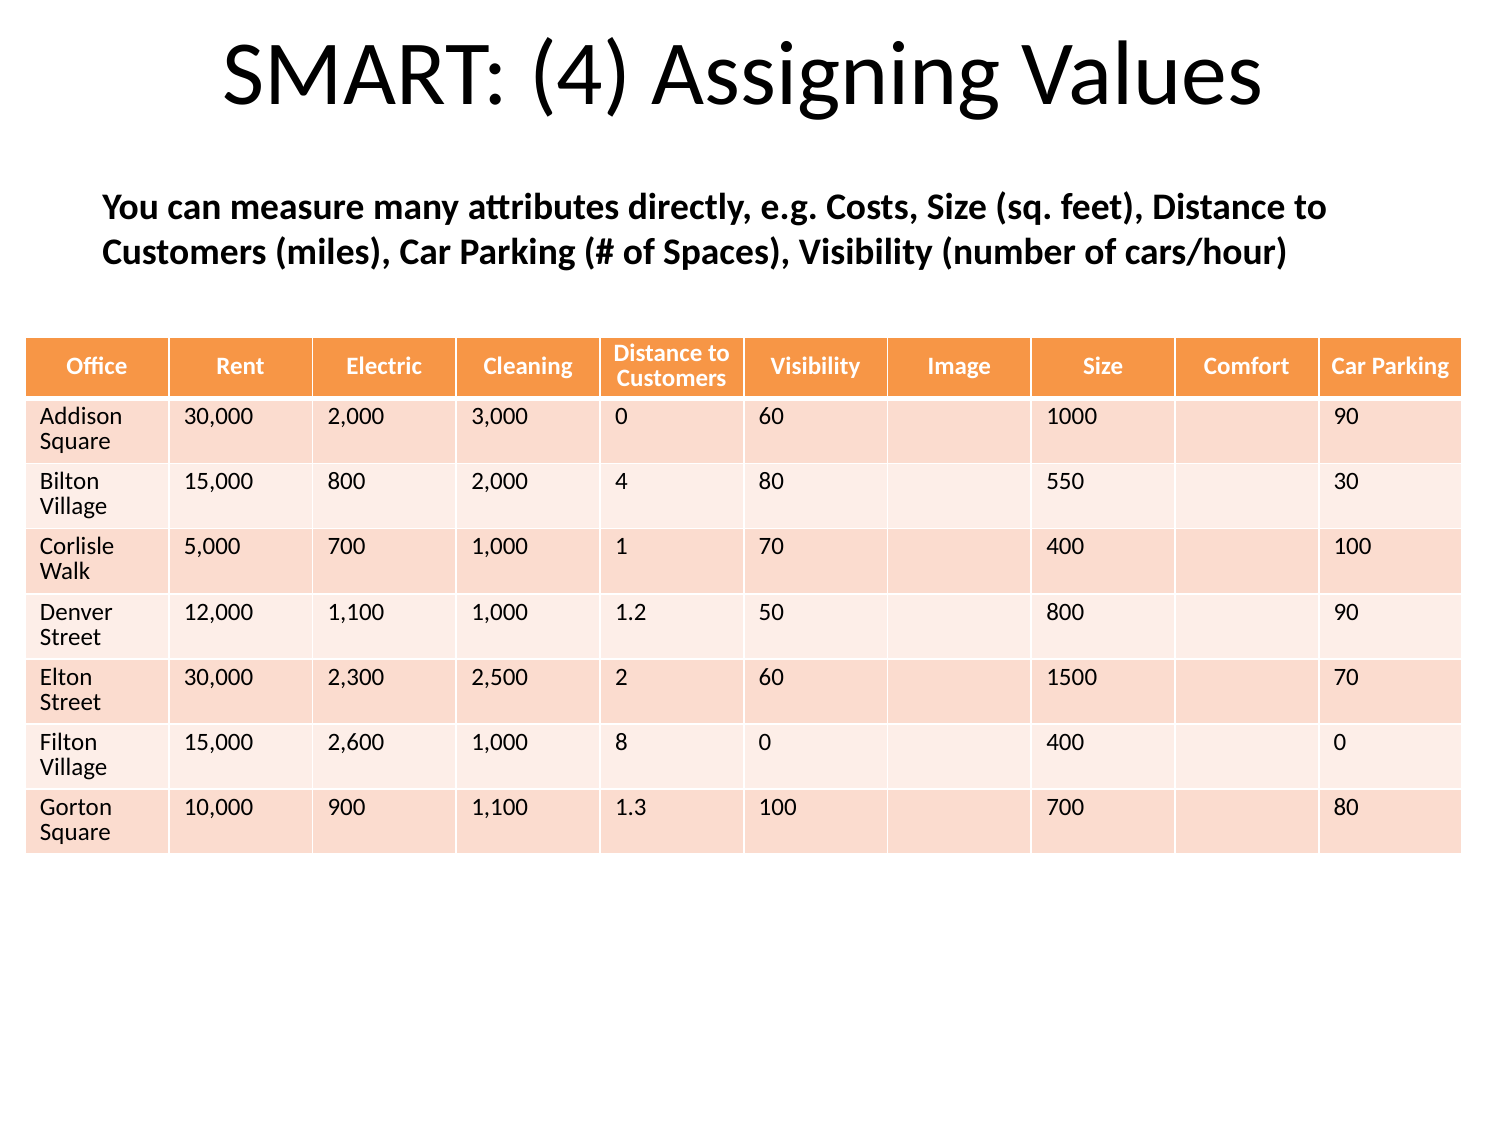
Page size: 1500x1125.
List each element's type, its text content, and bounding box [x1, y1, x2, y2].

table_header Electric [313, 338, 455, 396]
table_cell Corlisle Walk [26, 529, 168, 593]
text_box SMART: (4) Assigning Values [50, 0, 1438, 175]
table_cell 800 [313, 464, 455, 528]
table_cell 2,000 [313, 401, 455, 463]
table_cell [888, 529, 1030, 593]
table_cell [888, 725, 1030, 788]
table_cell 1.2 [601, 595, 743, 658]
table_cell 10,000 [170, 790, 312, 853]
table_cell [888, 401, 1030, 463]
table_cell 550 [1032, 464, 1174, 528]
table_cell [1176, 790, 1318, 853]
text_box You can measure many attributes directly, e.g. Costs, Size (sq. feet), Distance to Customers (miles), Car Parking (# of Spaces), Visibility (number of cars/hour) [87, 174, 1413, 280]
table_header Rent [170, 338, 312, 396]
table_cell Elton Street [26, 660, 168, 723]
table_cell 80 [745, 464, 887, 528]
table_cell Bilton Village [26, 464, 168, 528]
table_cell 2,300 [313, 660, 455, 723]
table_cell [1176, 529, 1318, 593]
table_cell 2,600 [313, 725, 455, 788]
table_cell [1176, 660, 1318, 723]
table_cell Addison Square [26, 401, 168, 463]
table_header Cleaning [457, 338, 599, 396]
table_cell [1176, 595, 1318, 658]
table_header Distance to Customers [601, 338, 743, 396]
table_cell 1.3 [601, 790, 743, 853]
table_header Comfort [1176, 338, 1318, 396]
table_cell 800 [1032, 595, 1174, 658]
table_cell 8 [601, 725, 743, 788]
table_cell 1 [601, 529, 743, 593]
table_header Size [1032, 338, 1174, 396]
table_cell 2,000 [457, 464, 599, 528]
table_cell 1,000 [457, 725, 599, 788]
table_cell 3,000 [457, 401, 599, 463]
table_cell 1000 [1032, 401, 1174, 463]
table_cell 70 [745, 529, 887, 593]
table_header Office [26, 338, 168, 396]
table_cell 90 [1320, 401, 1461, 463]
table_cell 60 [745, 660, 887, 723]
table_cell 2,500 [457, 660, 599, 723]
table_cell Filton Village [26, 725, 168, 788]
table_cell 50 [745, 595, 887, 658]
table_cell Denver Street [26, 595, 168, 658]
table_cell 30,000 [170, 401, 312, 463]
table_cell 100 [1320, 529, 1461, 593]
table_cell 70 [1320, 660, 1461, 723]
table_cell [888, 595, 1030, 658]
table_cell 400 [1032, 725, 1174, 788]
table_cell 1,000 [457, 529, 599, 593]
table_cell 1,100 [313, 595, 455, 658]
table_cell 900 [313, 790, 455, 853]
table_cell 5,000 [170, 529, 312, 593]
table_cell 0 [601, 401, 743, 463]
table_cell 700 [313, 529, 455, 593]
table_cell 60 [745, 401, 887, 463]
table_cell 100 [745, 790, 887, 853]
table_cell 90 [1320, 595, 1461, 658]
table_header Image [888, 338, 1030, 396]
table_cell 1,100 [457, 790, 599, 853]
table_cell 12,000 [170, 595, 312, 658]
table_cell 700 [1032, 790, 1174, 853]
table_cell 15,000 [170, 725, 312, 788]
table_cell 1500 [1032, 660, 1174, 723]
table_cell 0 [745, 725, 887, 788]
table_cell [888, 790, 1030, 853]
table_cell 4 [601, 464, 743, 528]
table_cell 0 [1320, 725, 1461, 788]
table_cell 400 [1032, 529, 1174, 593]
table_cell 30 [1320, 464, 1461, 528]
table_header Visibility [745, 338, 887, 396]
table_cell 80 [1320, 790, 1461, 853]
table_cell Gorton Square [26, 790, 168, 853]
table_cell 15,000 [170, 464, 312, 528]
table_cell [1176, 725, 1318, 788]
table_header Car Parking [1320, 338, 1461, 396]
table_cell [1176, 464, 1318, 528]
table_cell [888, 660, 1030, 723]
table_cell 1,000 [457, 595, 599, 658]
table_cell 2 [601, 660, 743, 723]
table_cell [1176, 401, 1318, 463]
table_cell 30,000 [170, 660, 312, 723]
table_cell [888, 464, 1030, 528]
